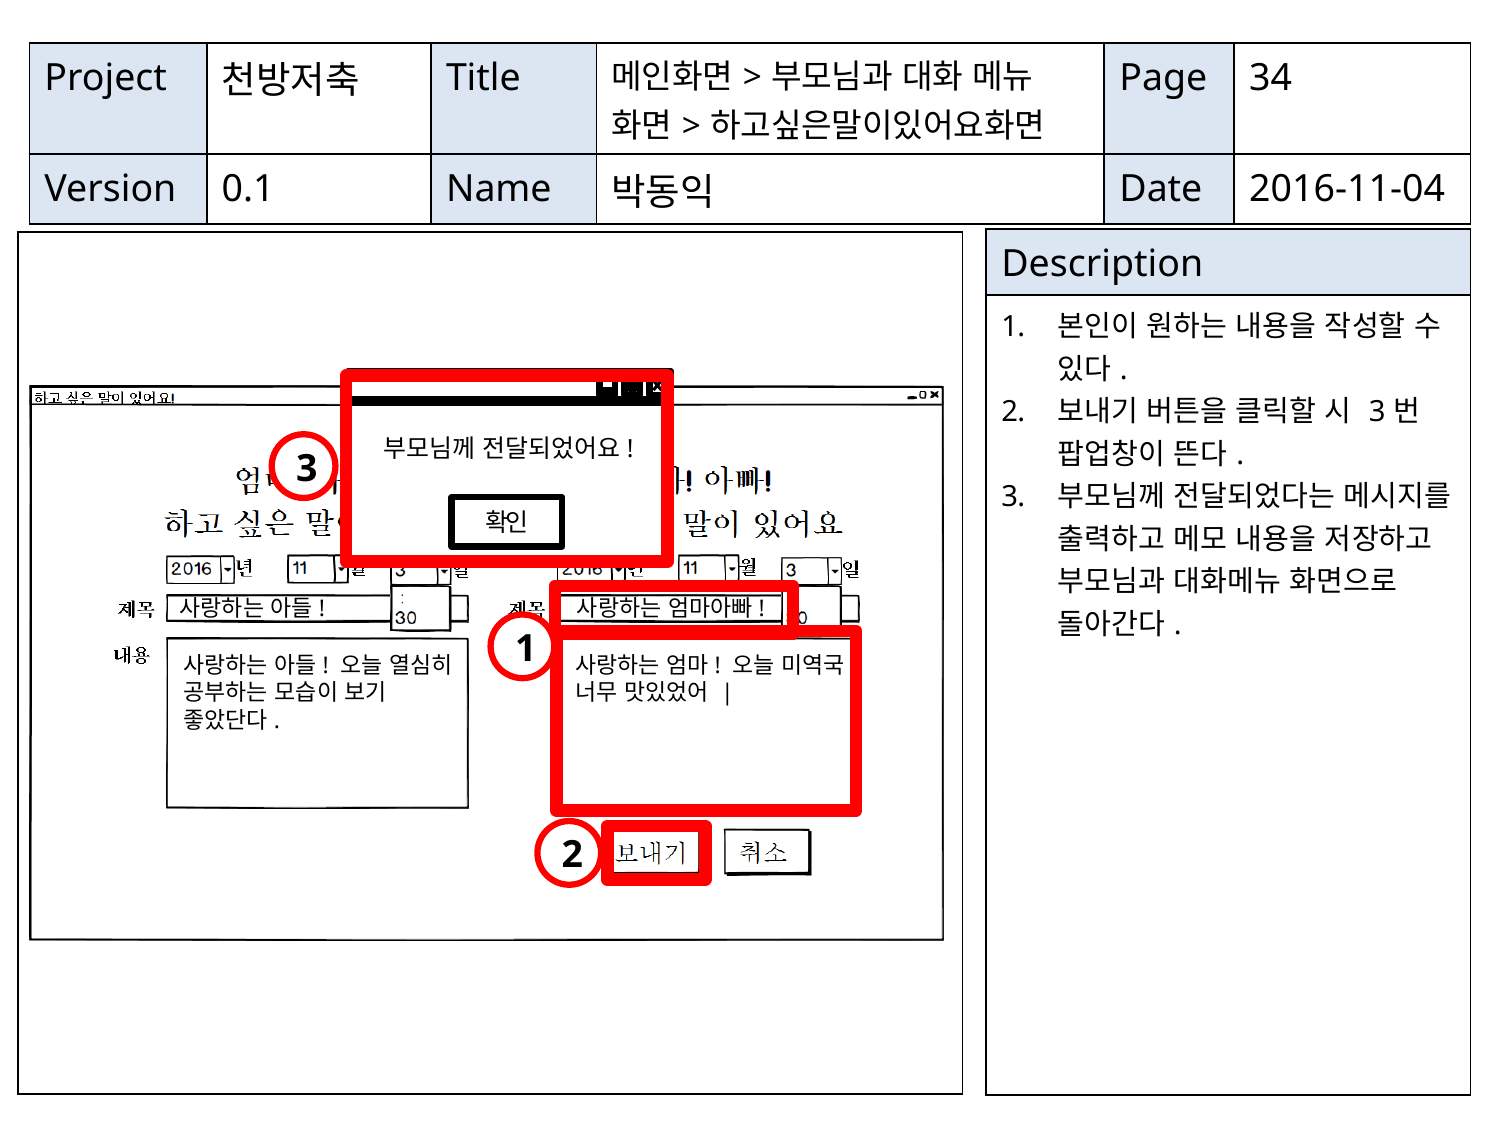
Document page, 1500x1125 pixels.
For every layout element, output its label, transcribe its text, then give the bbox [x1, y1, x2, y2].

table_cell 2016-11-04 [1235, 155, 1470, 223]
table_header Page [1105, 44, 1233, 153]
table_cell Name [432, 155, 596, 223]
table_cell 박동익 [597, 155, 1103, 223]
table_header Title [432, 44, 596, 153]
table_header [19, 233, 962, 1093]
table_header Description [987, 230, 1470, 294]
table_cell Version [30, 155, 206, 223]
table_header Project [30, 44, 206, 153]
table_header 메인화면>부모님과 대화 메뉴 화면>하고싶은말이있어요화면 [597, 44, 1103, 153]
table_header 34 [1235, 44, 1470, 153]
picture [29, 385, 944, 941]
table_cell Date [1105, 155, 1233, 223]
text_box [347, 371, 672, 400]
table_cell 본인이 원하는 내용을 작성할 수 있다. 보내기 버튼을 클릭할 시 3번 팝업창이 뜬다. 부모님께 전달되었다는 메시지를 출력하고 메모 내용을 저장하고 부모님과 대화메뉴 화면으로 돌아간다. [987, 296, 1470, 1094]
table_cell 0.1 [208, 155, 430, 223]
table_header 천방저축 [208, 44, 430, 153]
